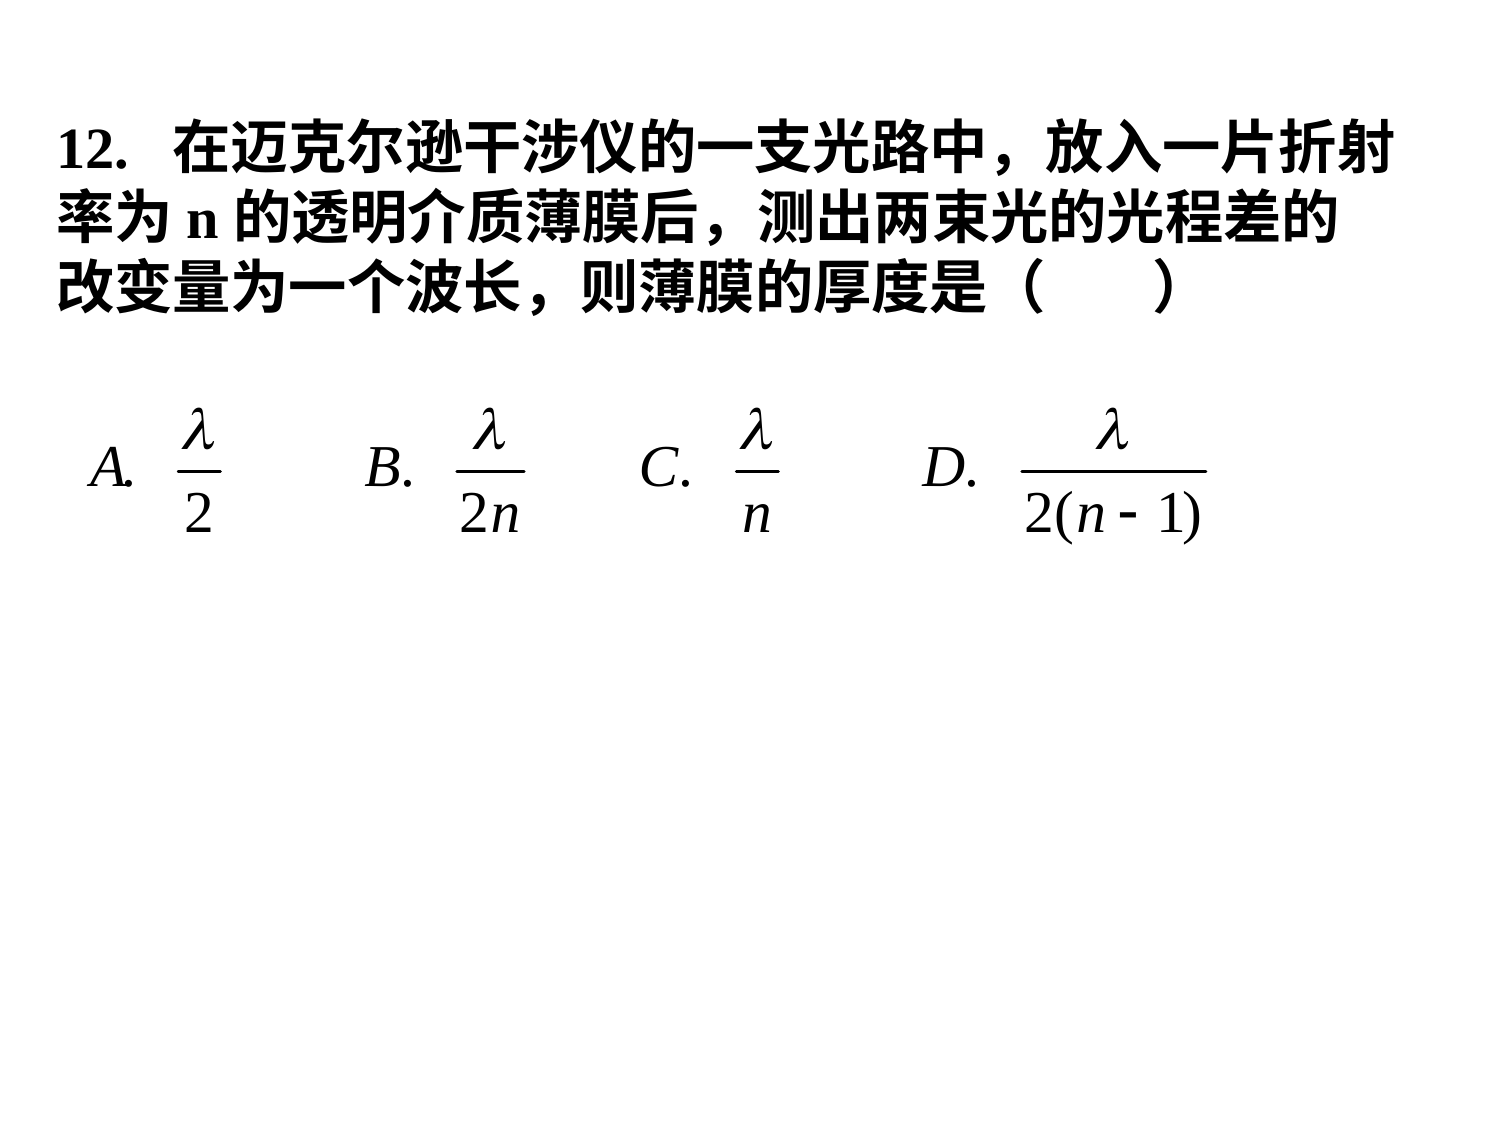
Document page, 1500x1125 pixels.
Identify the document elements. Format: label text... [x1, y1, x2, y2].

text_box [75, 391, 1221, 556]
text_box 12. 在迈克尔逊干涉仪的一支光路中，放入一片折射率为n的透明介质薄膜后，测出两束光的光程差的改变量为一个波长，则薄膜的厚度是（ ） [41, 102, 1412, 328]
